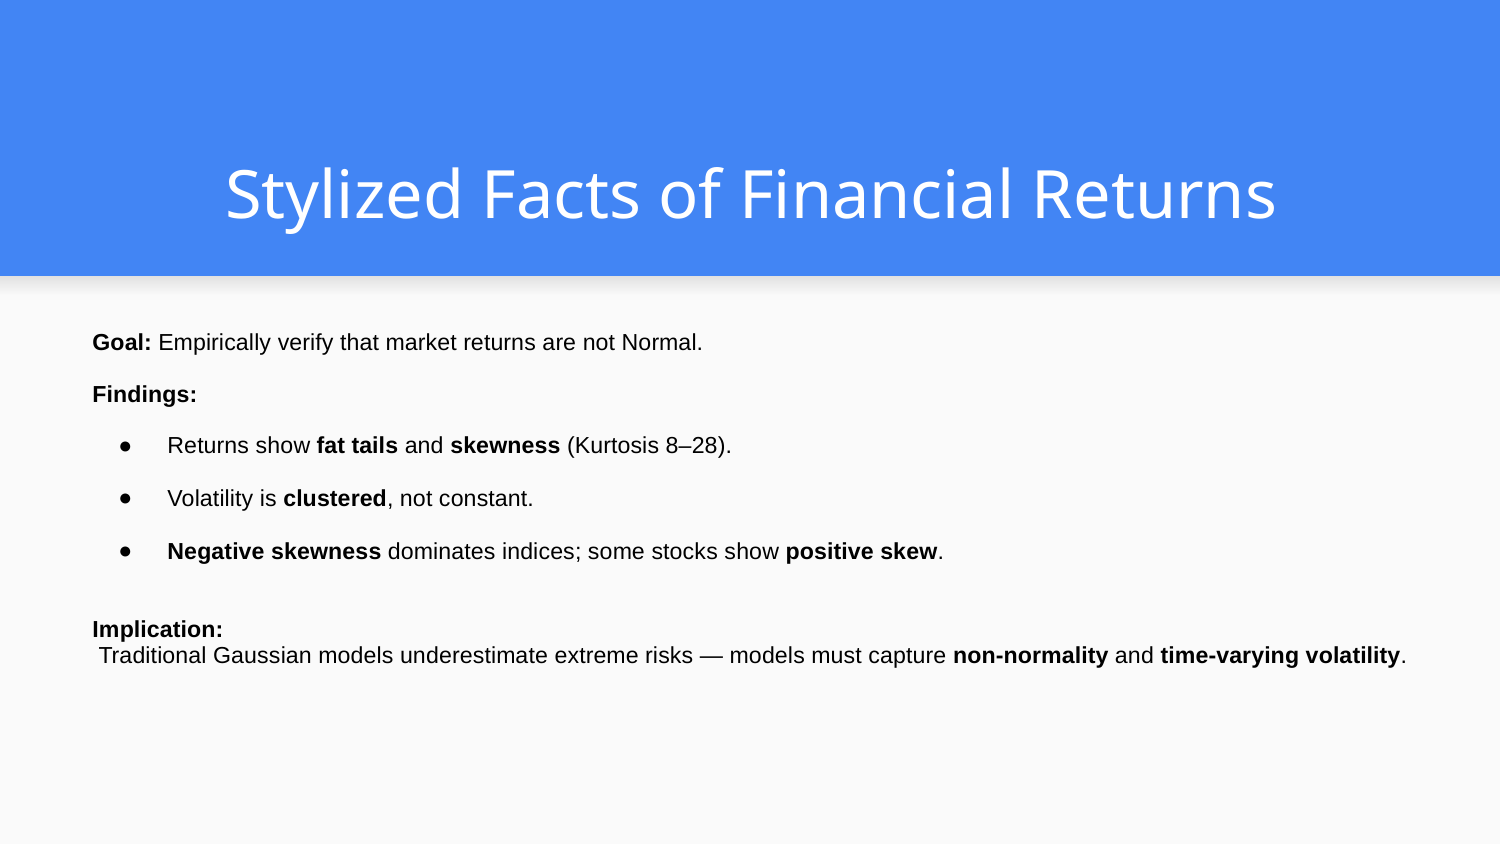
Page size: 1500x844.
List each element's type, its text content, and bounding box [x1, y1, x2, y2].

title Stylized Facts of Financial Returns [77, 121, 1427, 248]
list Goal: Empirically verify that market returns are not Normal. Findings: Returns show fat tails and skewness (Kurtosis 8–28). Volatility is clustered, not constant. Negative skewness dominates indices; some stocks show positive skew. Implication: Traditional Gaussian models underestimate extreme risks — models must capture non-normality and time-varying volatility. [77, 314, 1427, 760]
